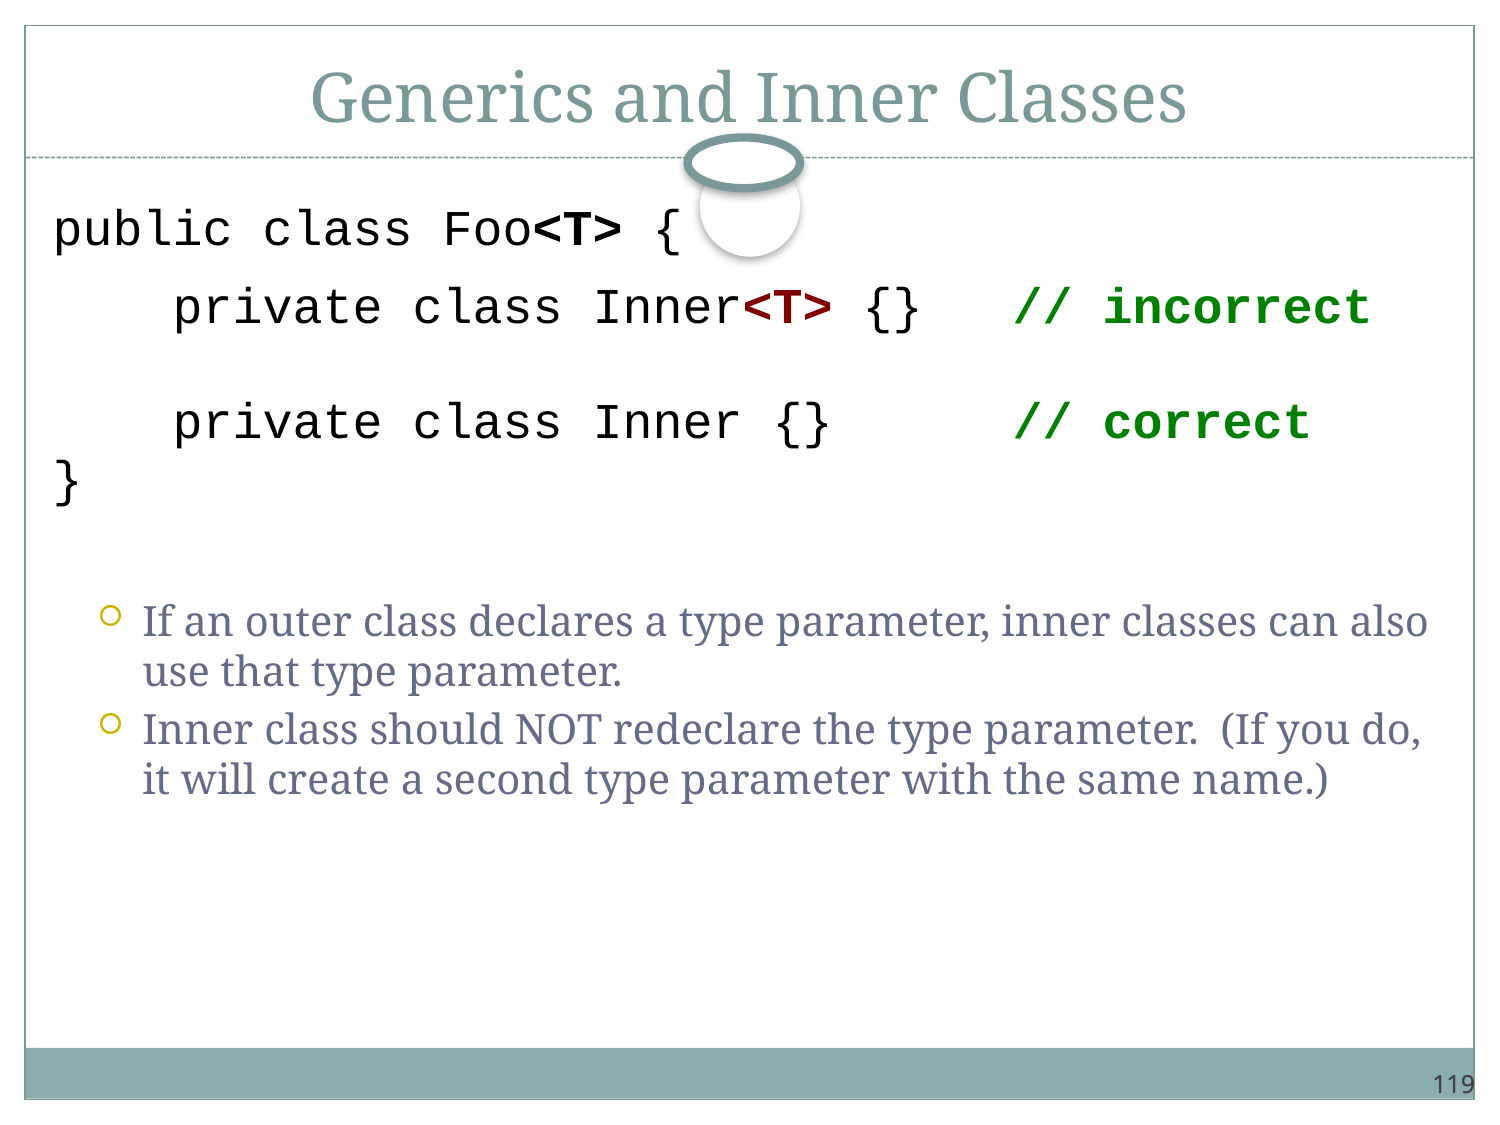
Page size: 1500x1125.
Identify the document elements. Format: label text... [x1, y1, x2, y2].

list public class Foo<T> { private class Inner<T> {} // incorrect private class Inner {} // correct } If an outer class declares a type parameter, inner classes can also use that type parameter. Inner class should NOT redeclare the type parameter. (If you do, it will create a second type parameter with the same name.) [37, 200, 1463, 1038]
title Generics and Inner Classes [49, 37, 1450, 144]
